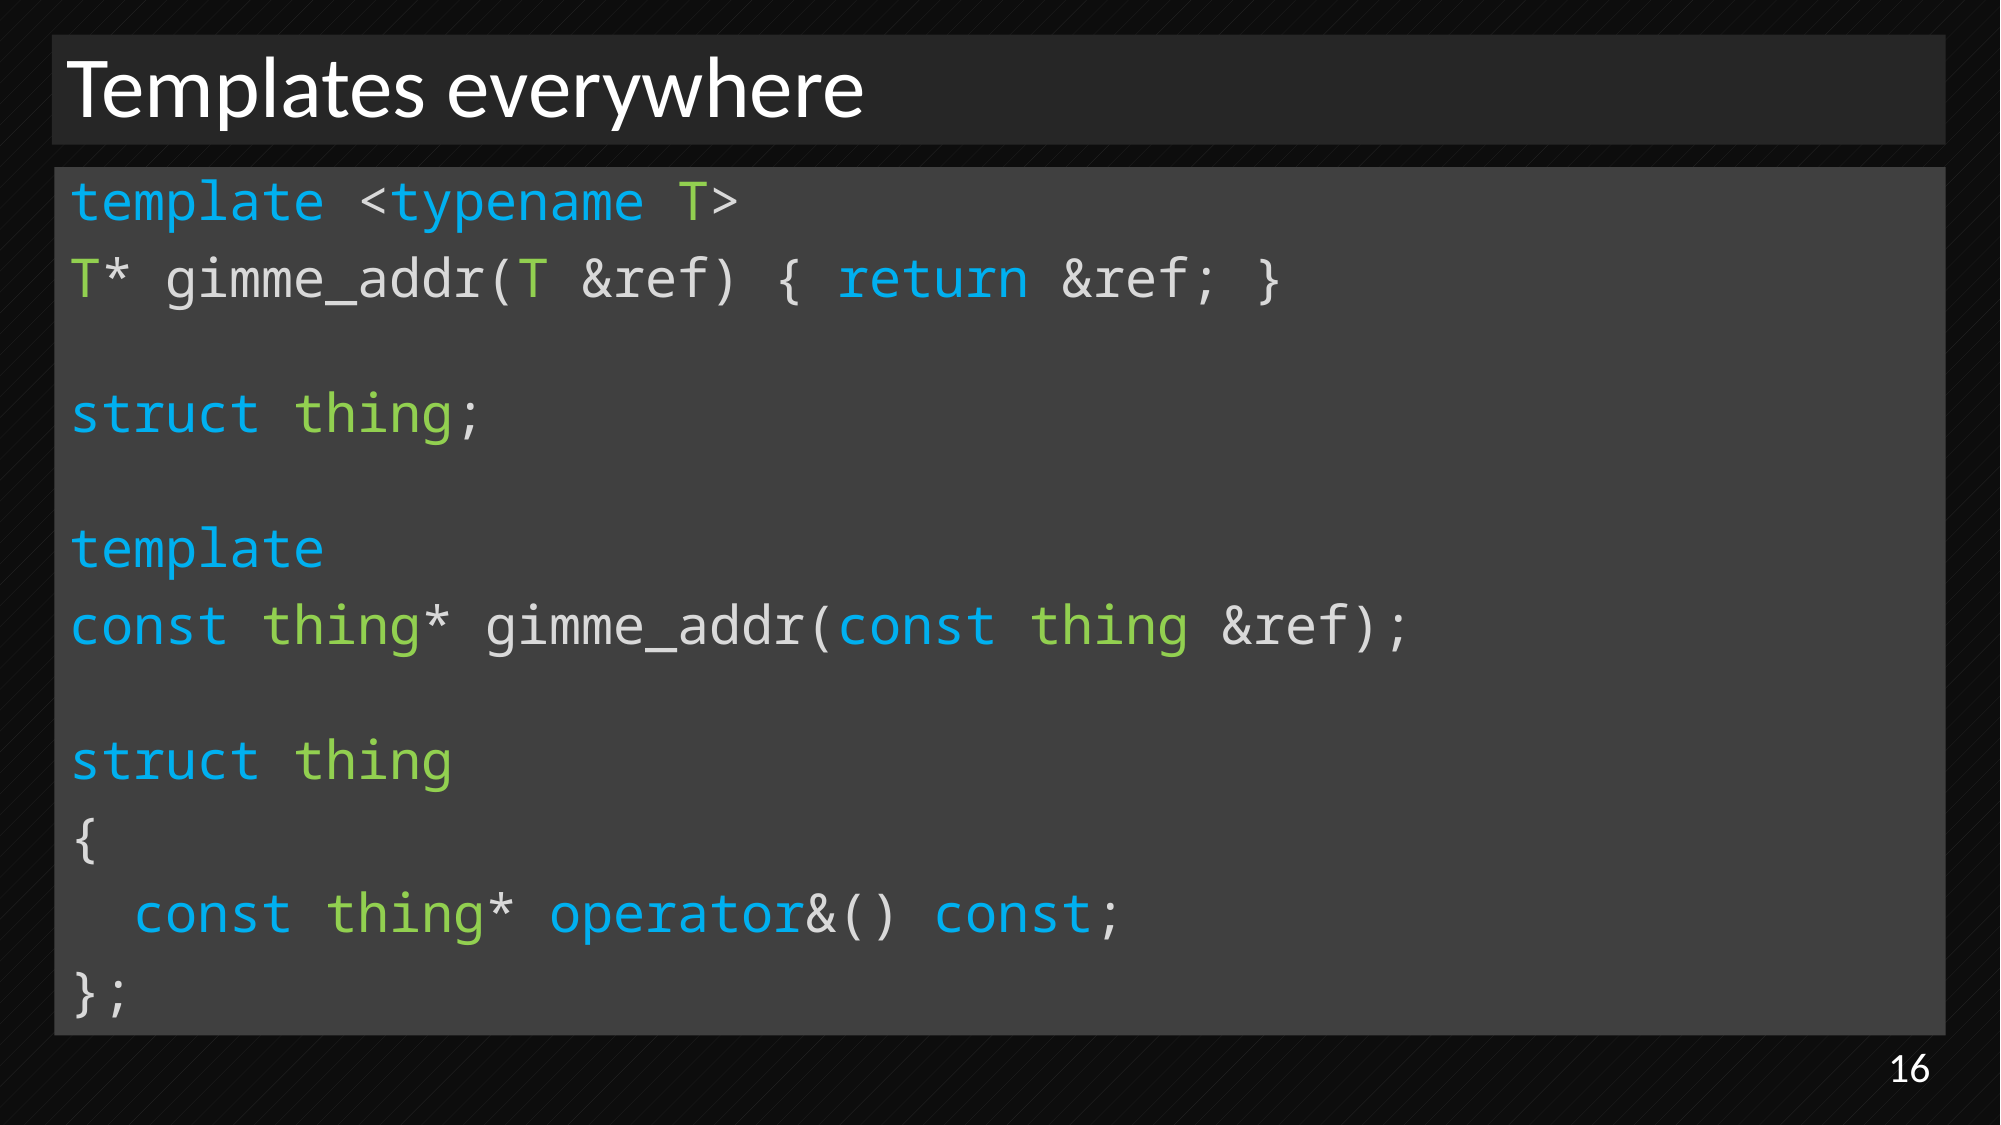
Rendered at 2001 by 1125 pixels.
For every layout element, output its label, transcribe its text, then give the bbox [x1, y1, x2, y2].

slide_number 16 [1775, 1036, 1946, 1096]
title Templates everywhere [51, 34, 1946, 145]
list template <typename T> T* gimme_addr(T &ref) { return &ref; } struct thing; template const thing* gimme_addr(const thing &ref); struct thing { const thing* operator&() const; }; [54, 167, 1946, 1036]
